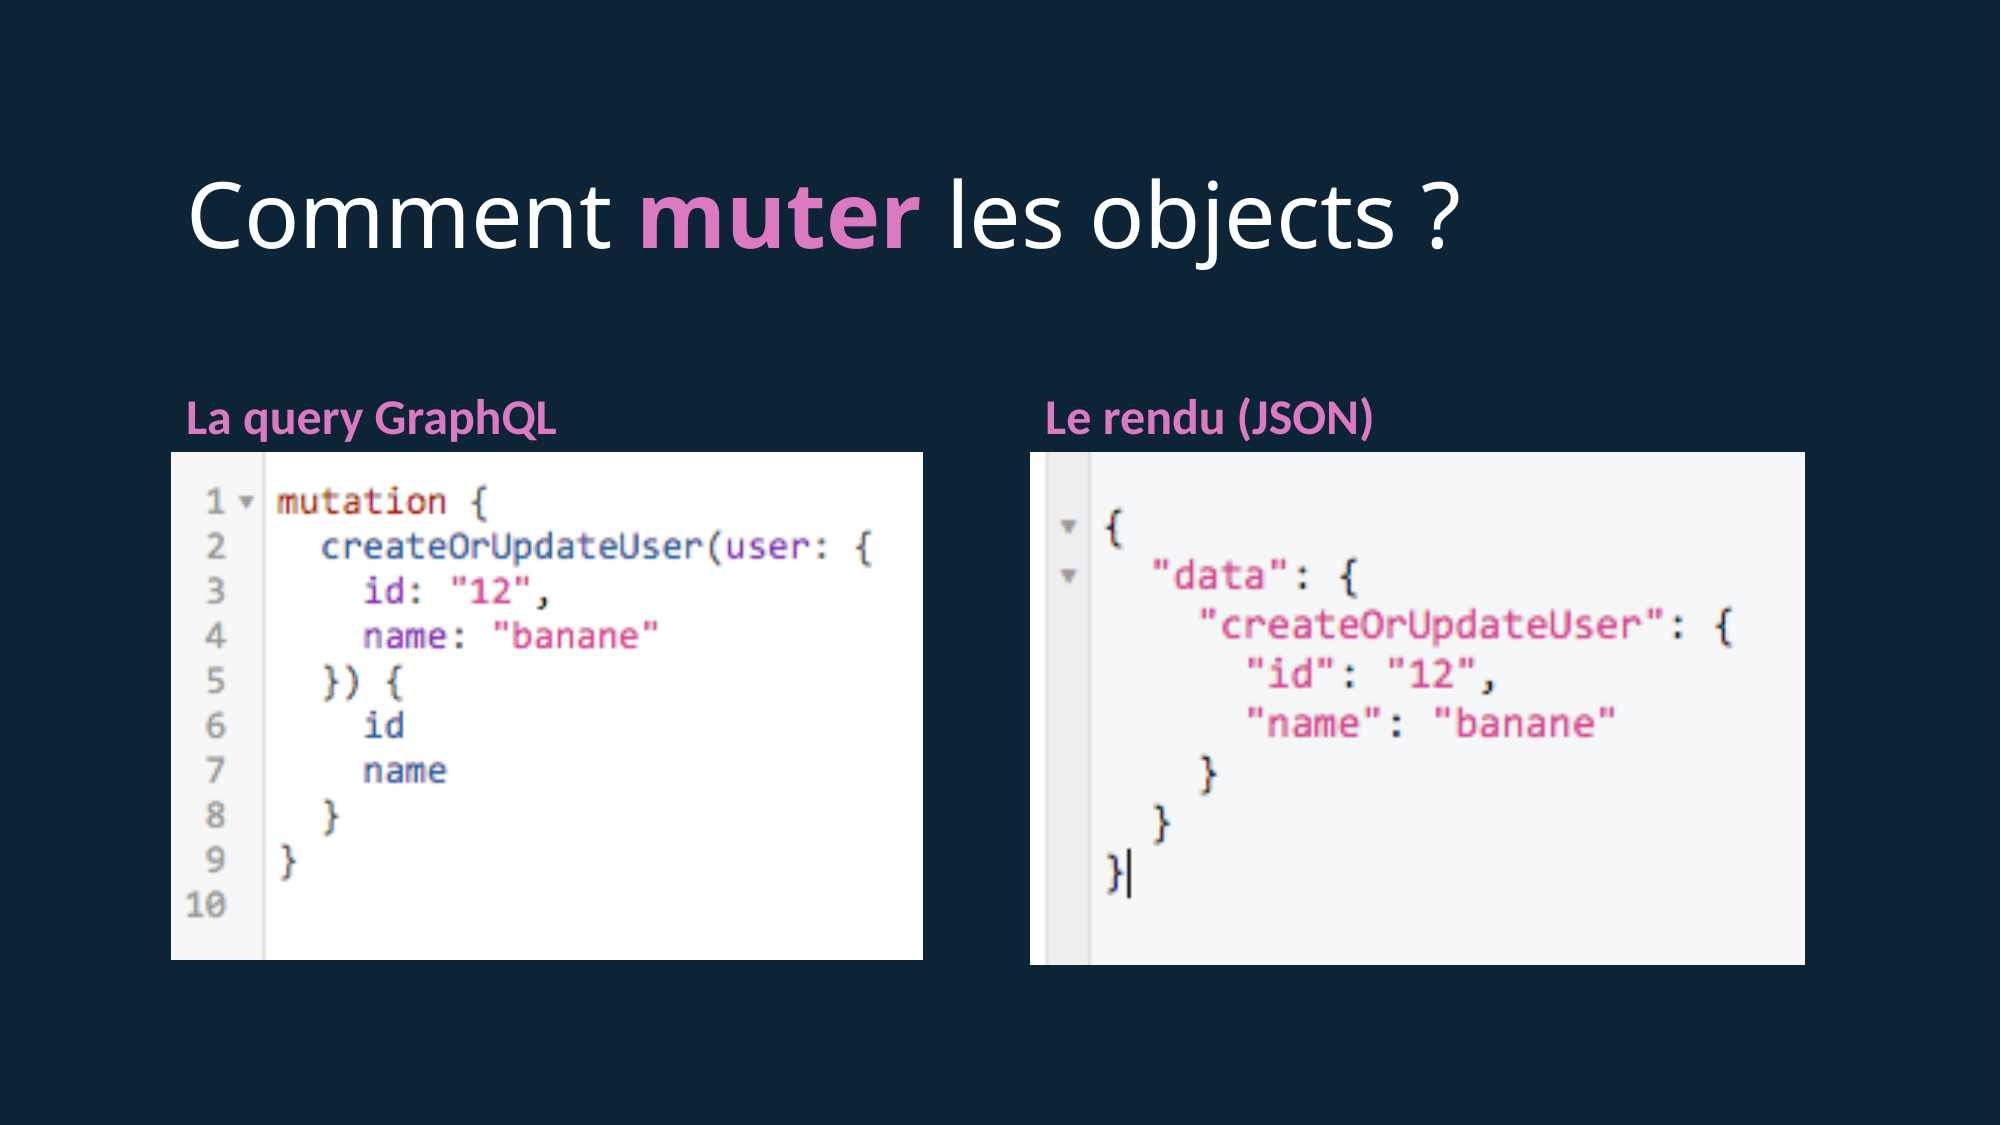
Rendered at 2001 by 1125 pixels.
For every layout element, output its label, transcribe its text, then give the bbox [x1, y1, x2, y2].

title Comment muter les objects ? [171, 139, 1821, 299]
text_box Le rendu (JSON) [1030, 376, 1685, 452]
text_box La query GraphQL [171, 376, 713, 452]
picture [171, 452, 923, 960]
picture [1030, 452, 1805, 965]
